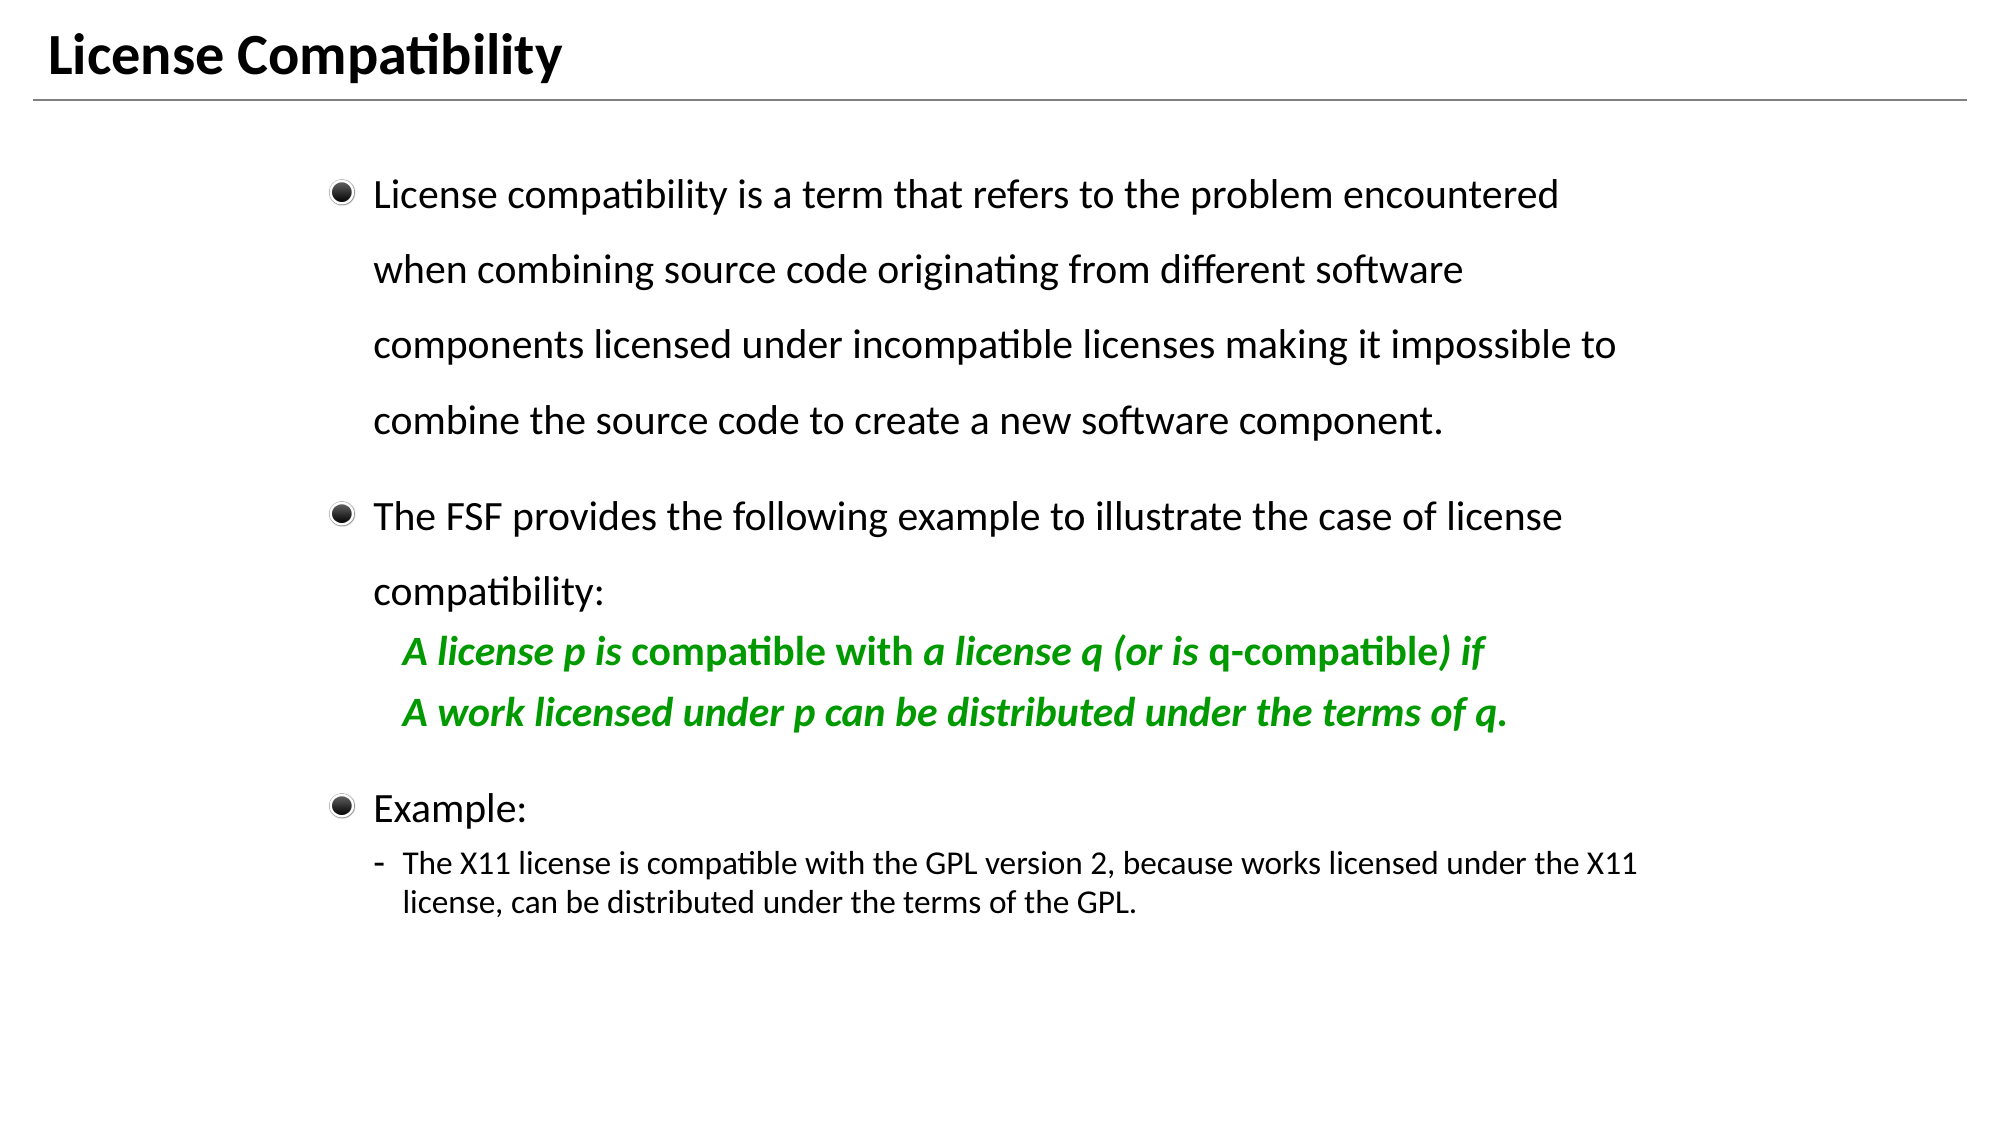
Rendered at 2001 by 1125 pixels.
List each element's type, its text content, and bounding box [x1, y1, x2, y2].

picture [328, 792, 356, 819]
list License compatibility is a term that refers to the problem encountered when combining source code originating from different software components licensed under incompatible licenses making it impossible to combine the source code to create a new software component. The FSF provides the following example to illustrate the case of license compatibility: A license p is compatible with a license q (or is q-compatible) if A work licensed under p can be distributed under the terms of q. Example: The X11 license is compatible with the GPL version 2, because works licensed under the X11 license, can be distributed under the terms of the GPL. [287, 112, 1676, 1012]
title License Compatibility [33, 11, 1947, 100]
picture [328, 178, 356, 206]
picture [328, 500, 356, 527]
